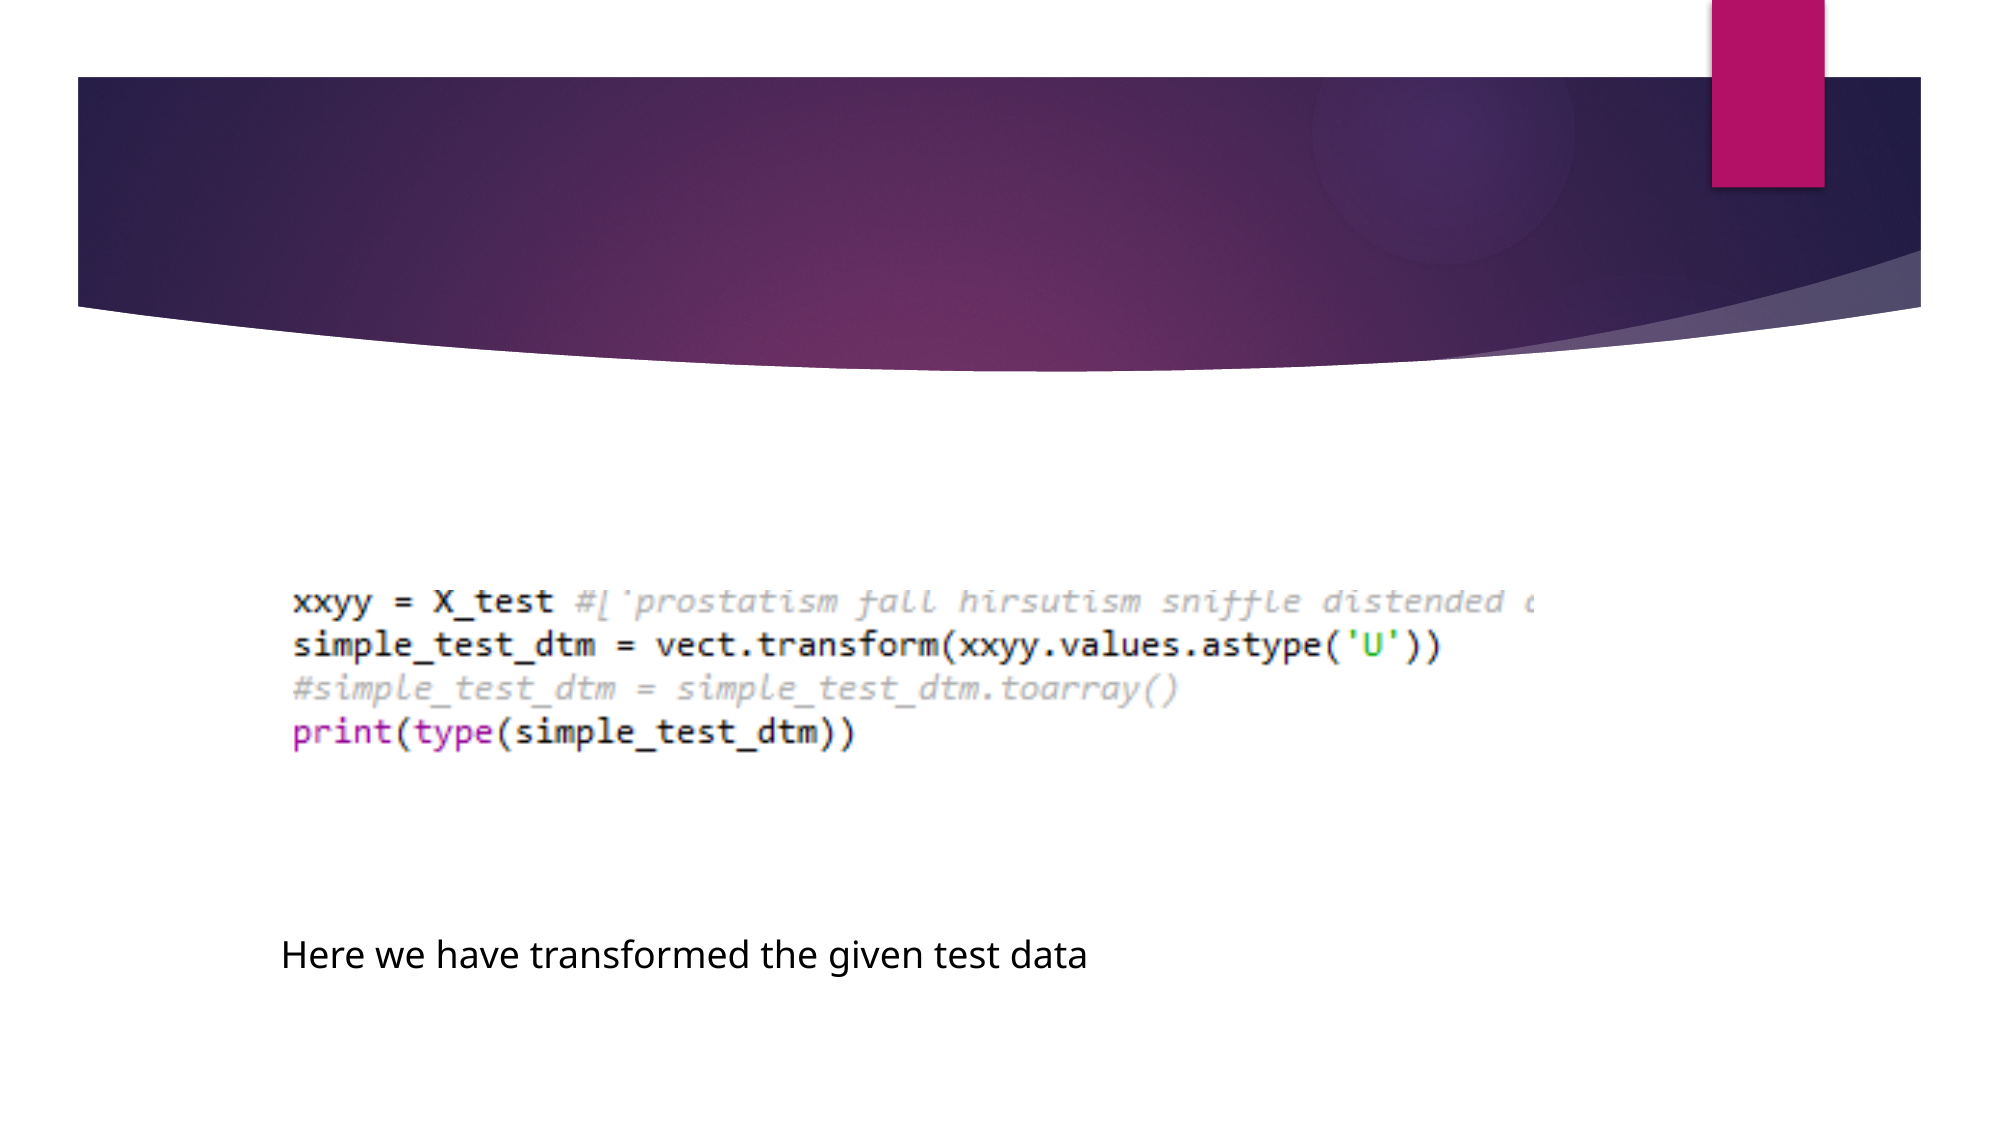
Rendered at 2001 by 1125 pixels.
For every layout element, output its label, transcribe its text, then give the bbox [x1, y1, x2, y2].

text_box Here we have transformed the given test data [265, 923, 1473, 984]
picture [293, 590, 1534, 773]
